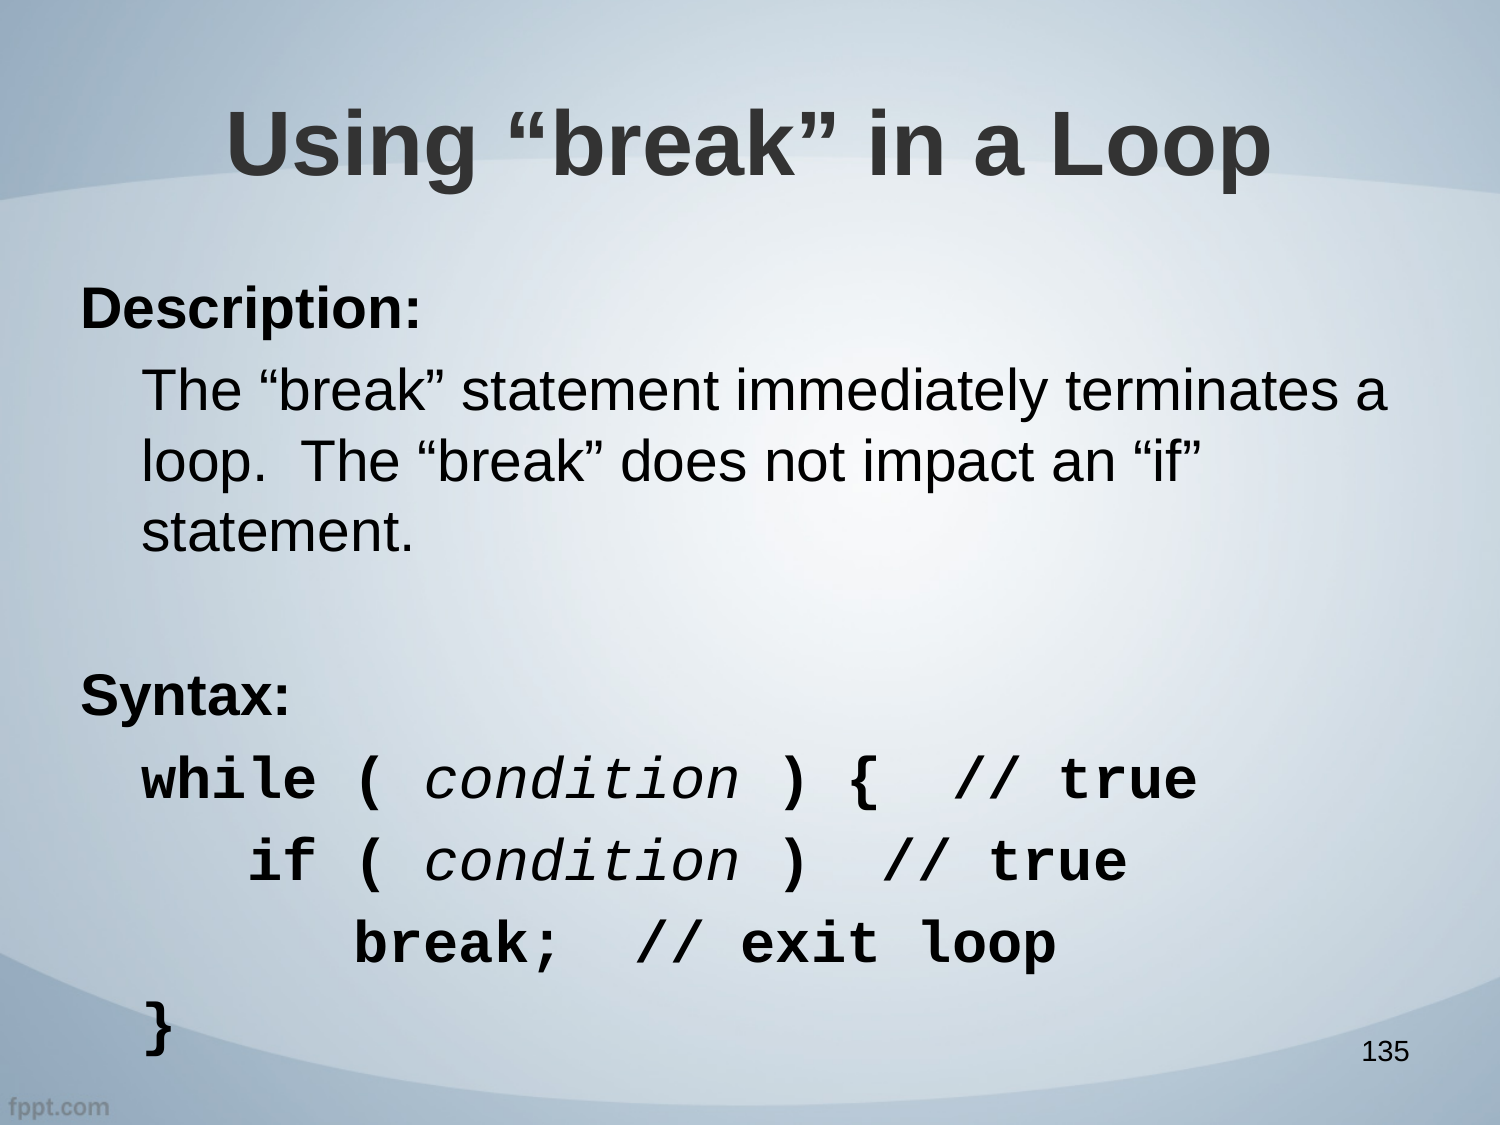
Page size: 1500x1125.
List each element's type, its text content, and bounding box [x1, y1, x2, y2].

title Using “break” in a Loop [75, 45, 1425, 233]
list Description: The “break” statement immediately terminates a loop. The “break” does not impact an “if” statement. Syntax: while ( condition ) { // true if ( condition ) // true break; // exit loop } [64, 262, 1447, 1071]
slide_number 135 [1074, 1024, 1425, 1103]
picture [0, 0, 1500, 1125]
